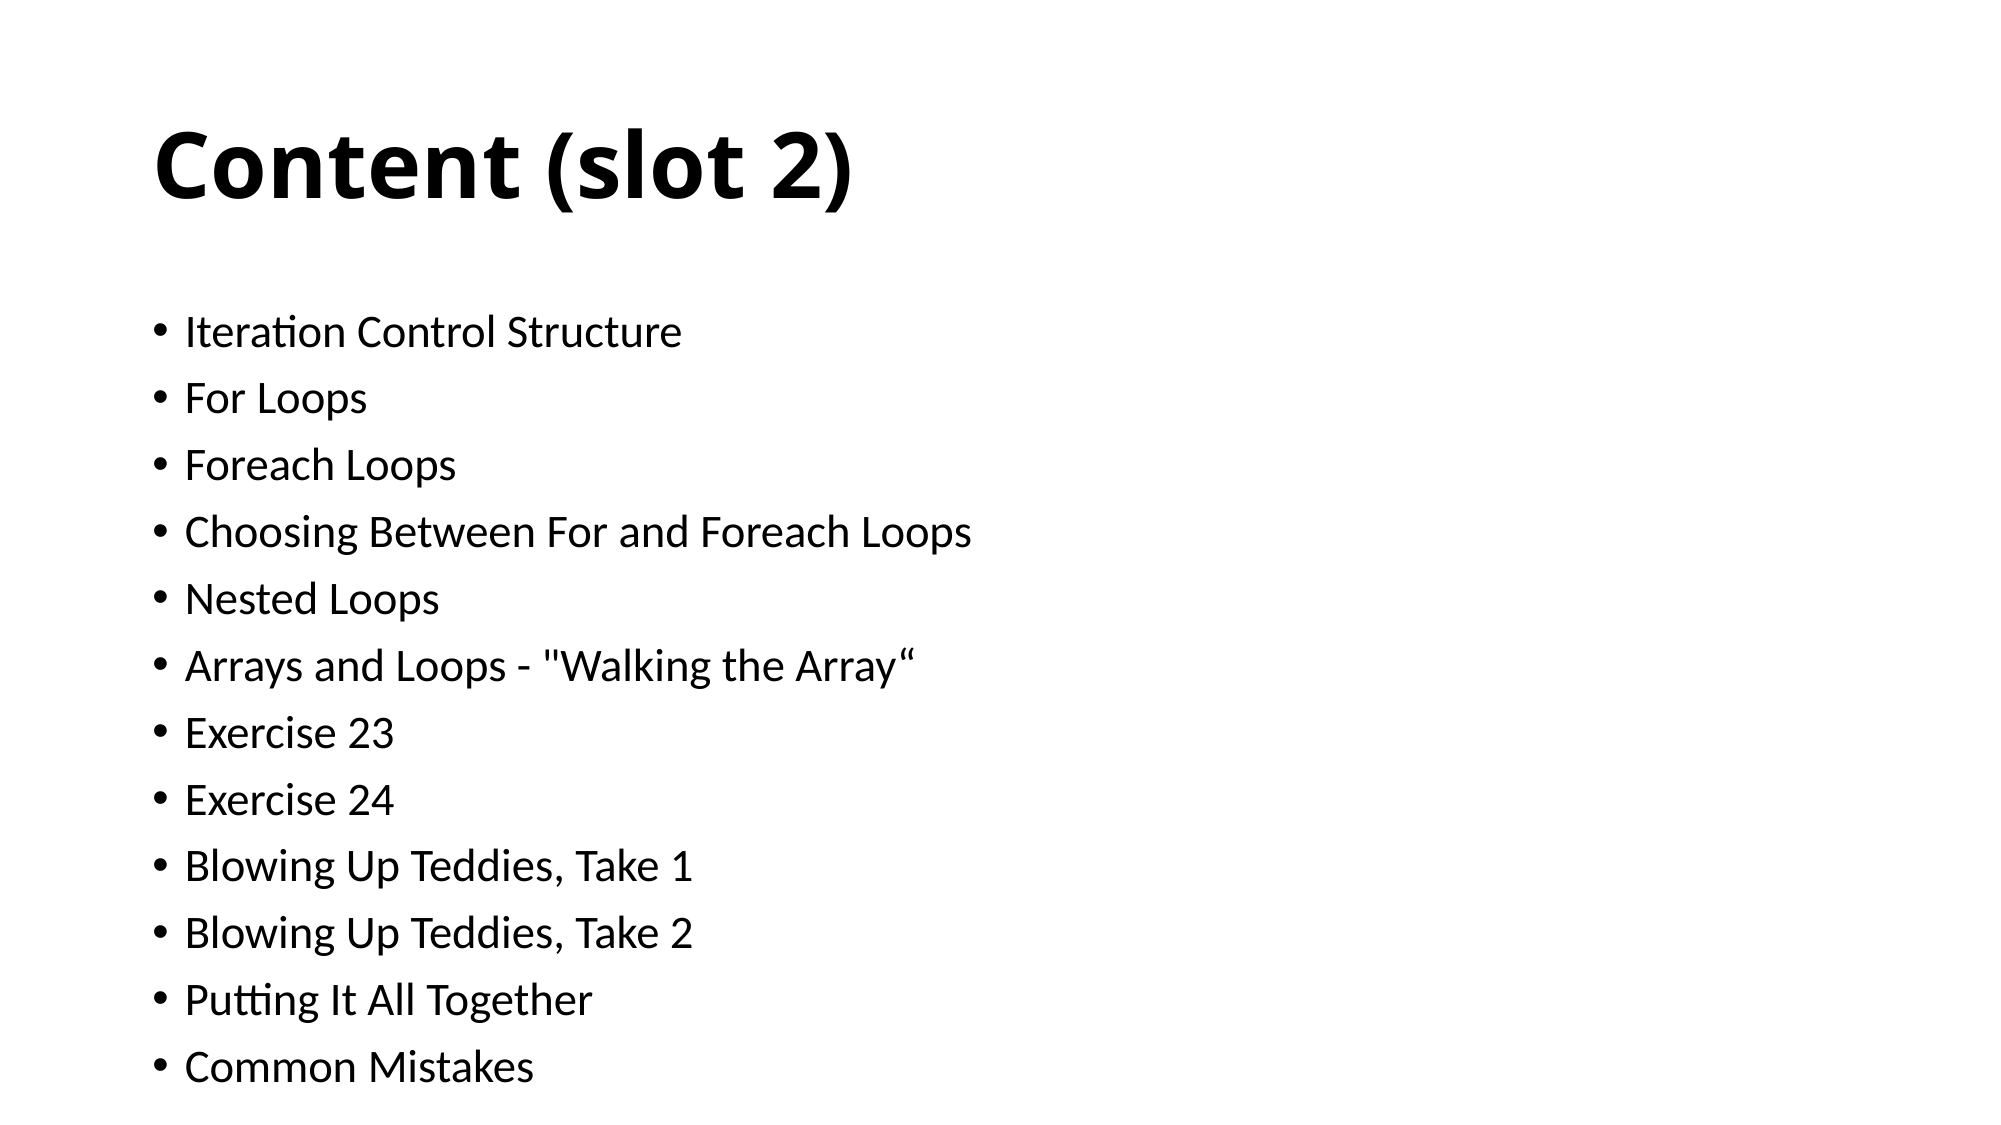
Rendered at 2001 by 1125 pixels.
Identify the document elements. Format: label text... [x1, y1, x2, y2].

title Content (slot 2) [137, 59, 1863, 278]
list Iteration Control Structure For Loops Foreach Loops Choosing Between For and Foreach Loops Nested Loops Arrays and Loops - "Walking the Array“ Exercise 23 Exercise 24 Blowing Up Teddies, Take 1 Blowing Up Teddies, Take 2 Putting It All Together Common Mistakes [137, 299, 1975, 1101]
